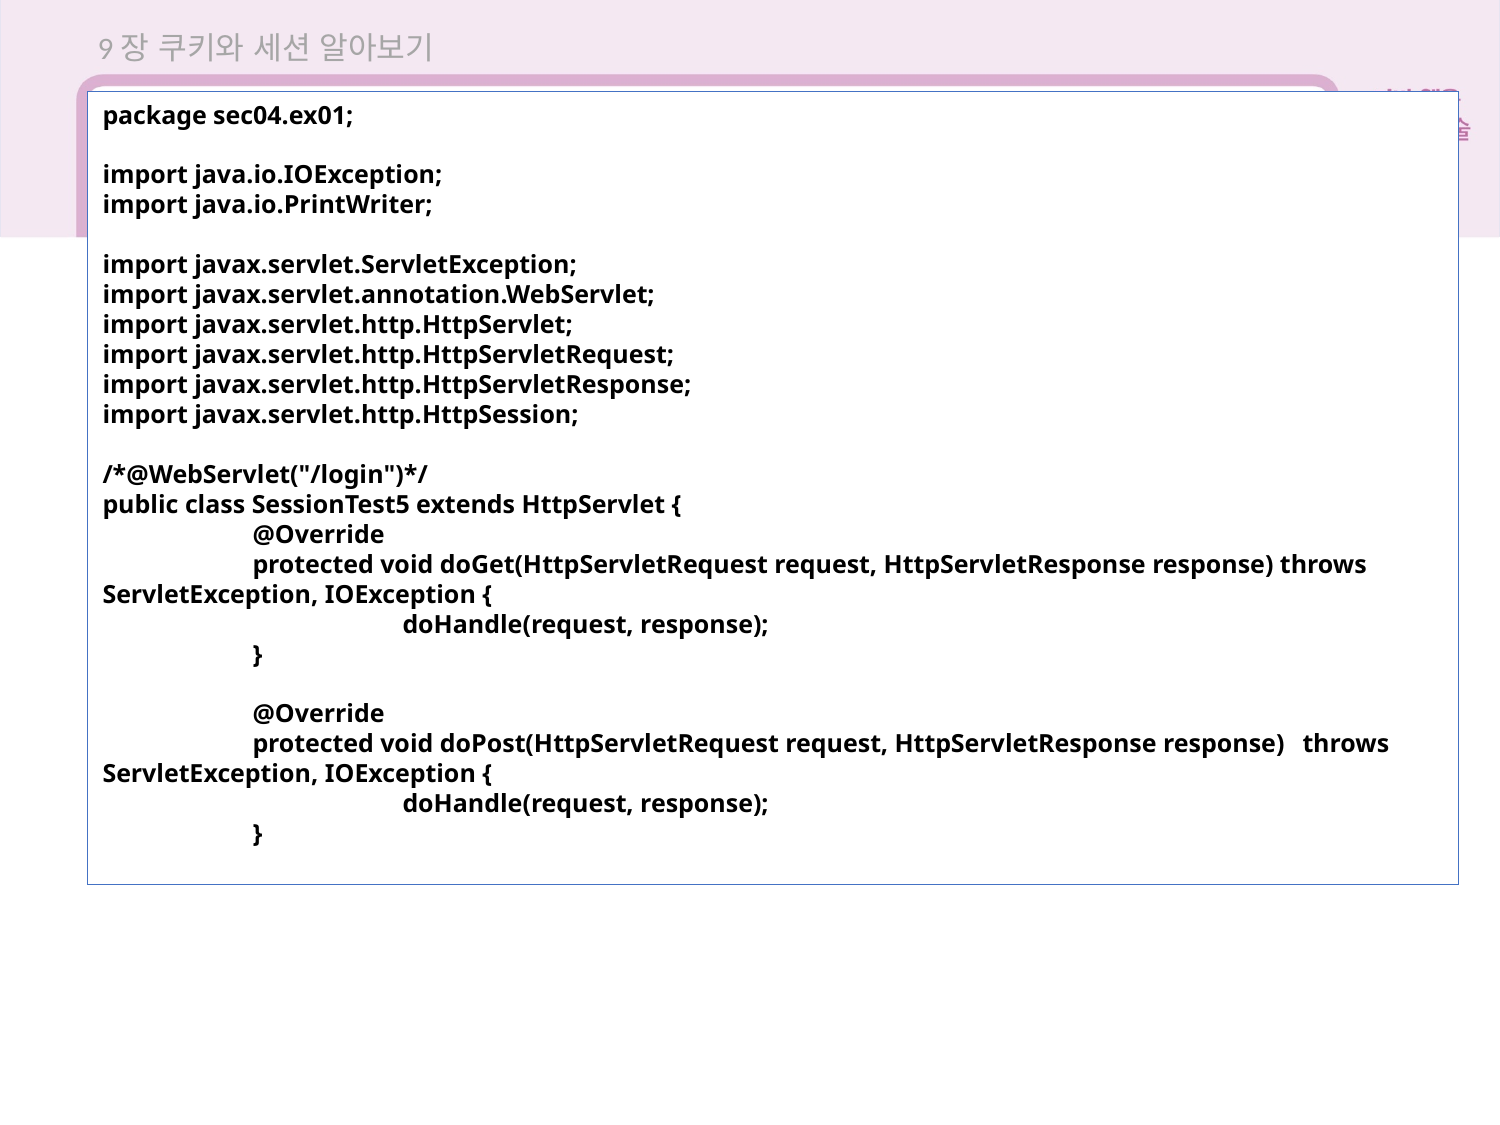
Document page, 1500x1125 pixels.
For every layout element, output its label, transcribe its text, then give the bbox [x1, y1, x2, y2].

picture [0, 0, 1500, 1125]
text_box 9장 쿠키와 세션 알아보기 [82, 0, 1133, 74]
text_box package sec04.ex01; import java.io.IOException; import java.io.PrintWriter; import javax.servlet.ServletException; import javax.servlet.annotation.WebServlet; import javax.servlet.http.HttpServlet; import javax.servlet.http.HttpServletRequest; import javax.servlet.http.HttpServletResponse; import javax.servlet.http.HttpSession; /*@WebServlet("/login")*/ public class SessionTest5 extends HttpServlet { @Override protected void doGet(HttpServletRequest request, HttpServletResponse response) throws ServletException, IOException { doHandle(request, response); } @Override protected void doPost(HttpServletRequest request, HttpServletResponse response) throws ServletException, IOException { doHandle(request, response); } [87, 91, 1459, 885]
